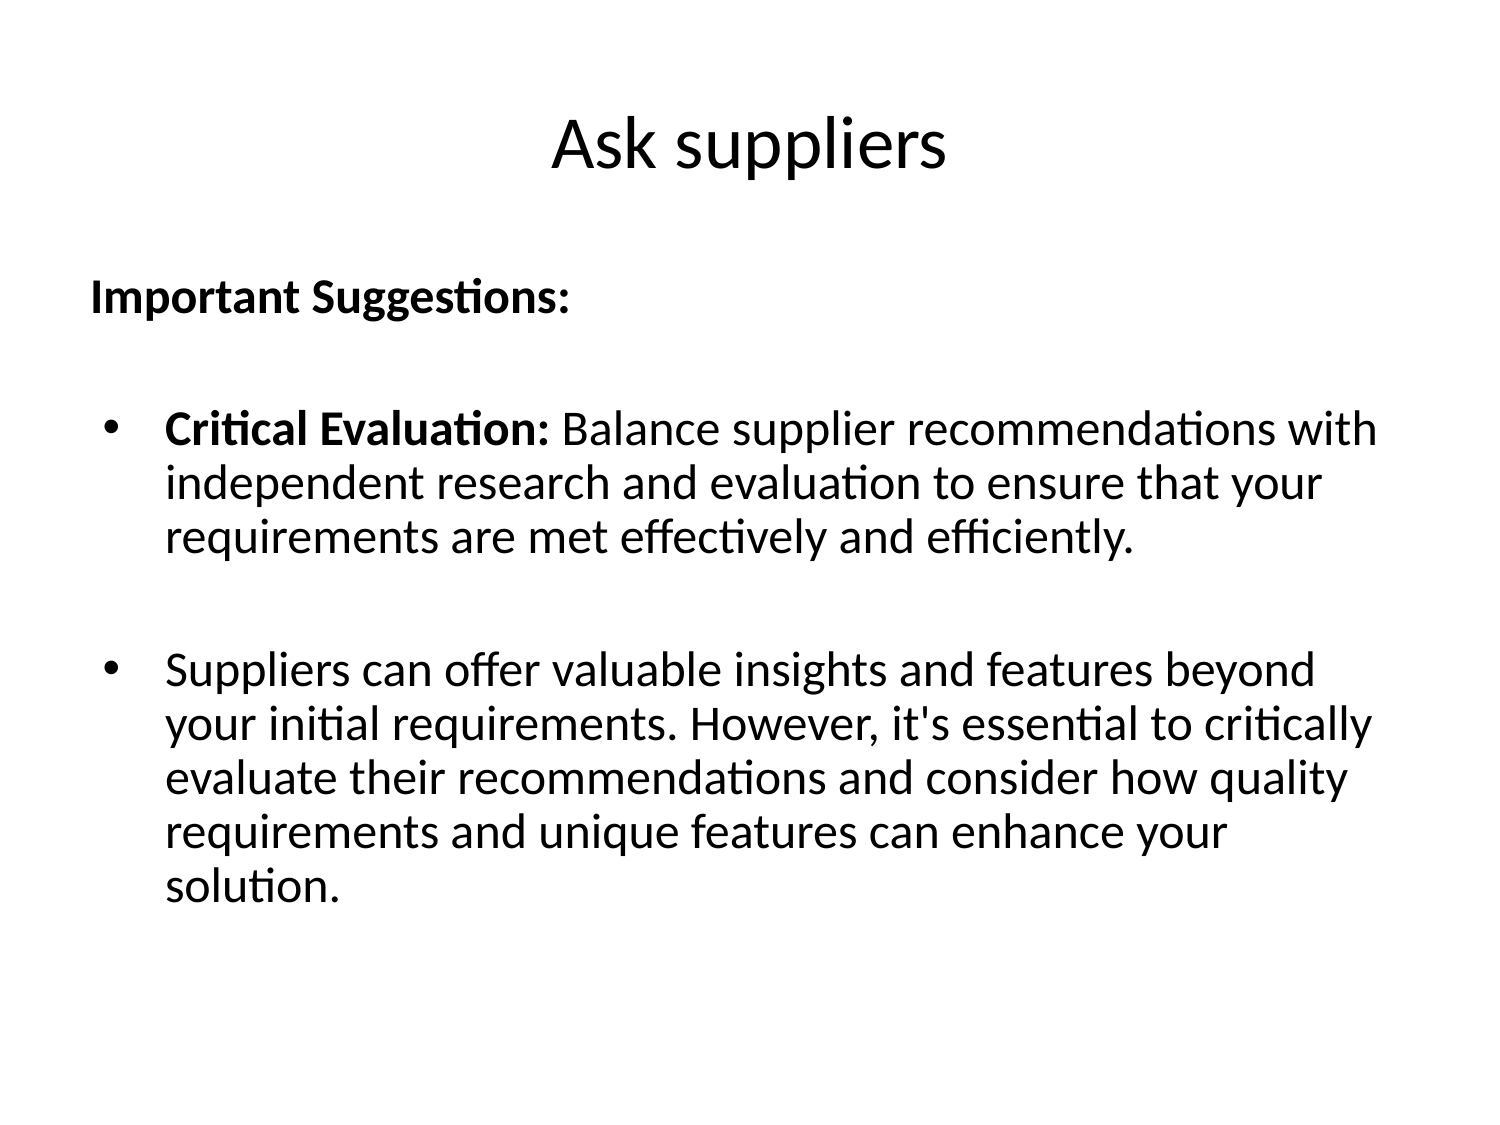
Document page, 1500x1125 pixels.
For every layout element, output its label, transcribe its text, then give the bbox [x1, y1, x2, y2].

title Ask suppliers [75, 45, 1425, 233]
list Important Suggestions: Critical Evaluation: Balance supplier recommendations with independent research and evaluation to ensure that your requirements are met effectively and efficiently. Suppliers can offer valuable insights and features beyond your initial requirements. However, it's essential to critically evaluate their recommendations and consider how quality requirements and unique features can enhance your solution. [75, 262, 1425, 1005]
